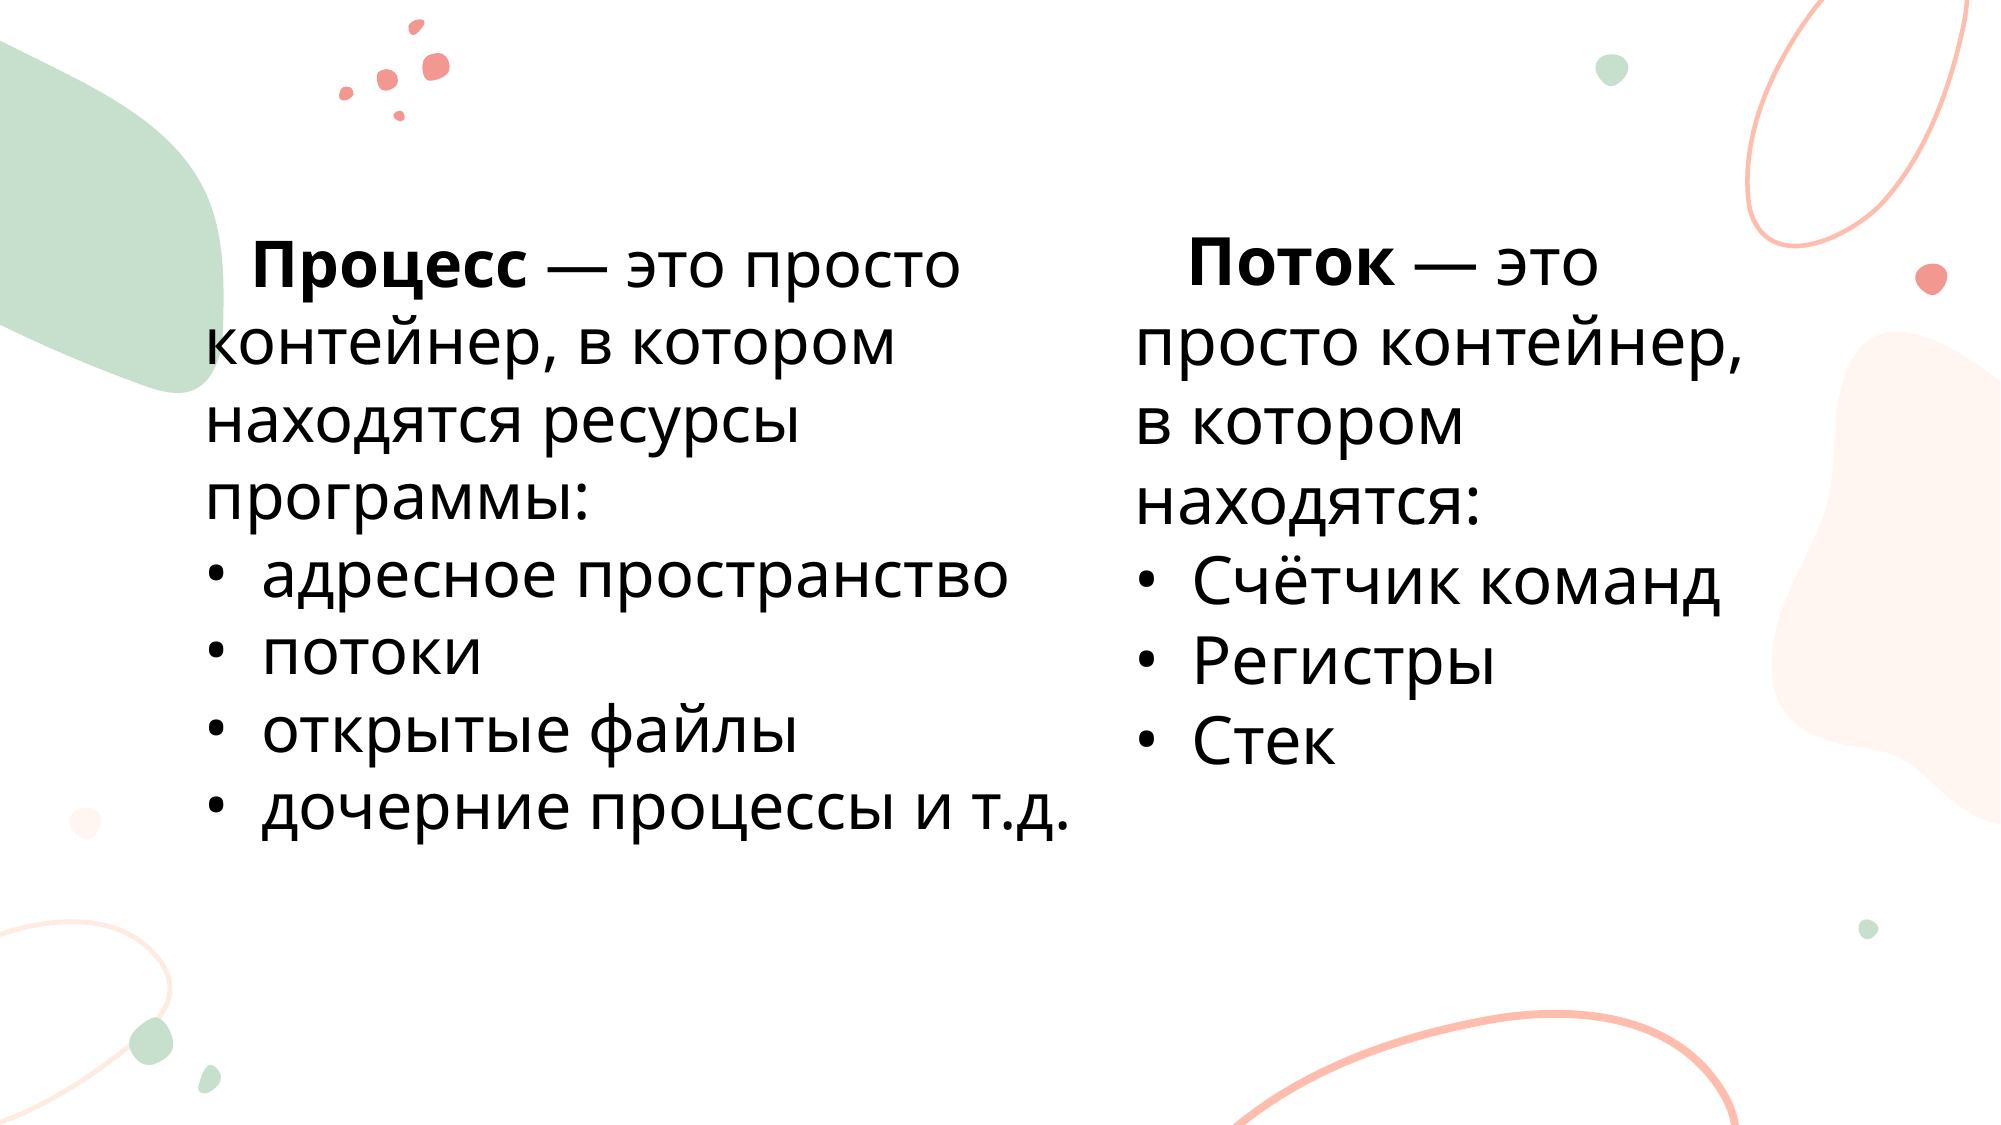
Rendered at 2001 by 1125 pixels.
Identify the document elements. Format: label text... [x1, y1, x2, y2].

text_box Процесс — это просто контейнер, в котором находятся ресурсы программы: адресное пространство потоки открытые файлы дочерние процессы и т.д. [189, 160, 1134, 850]
text_box Поток — это просто контейнер, в котором находятся: Счётчик команд Регистры Стек [1119, 210, 1784, 786]
